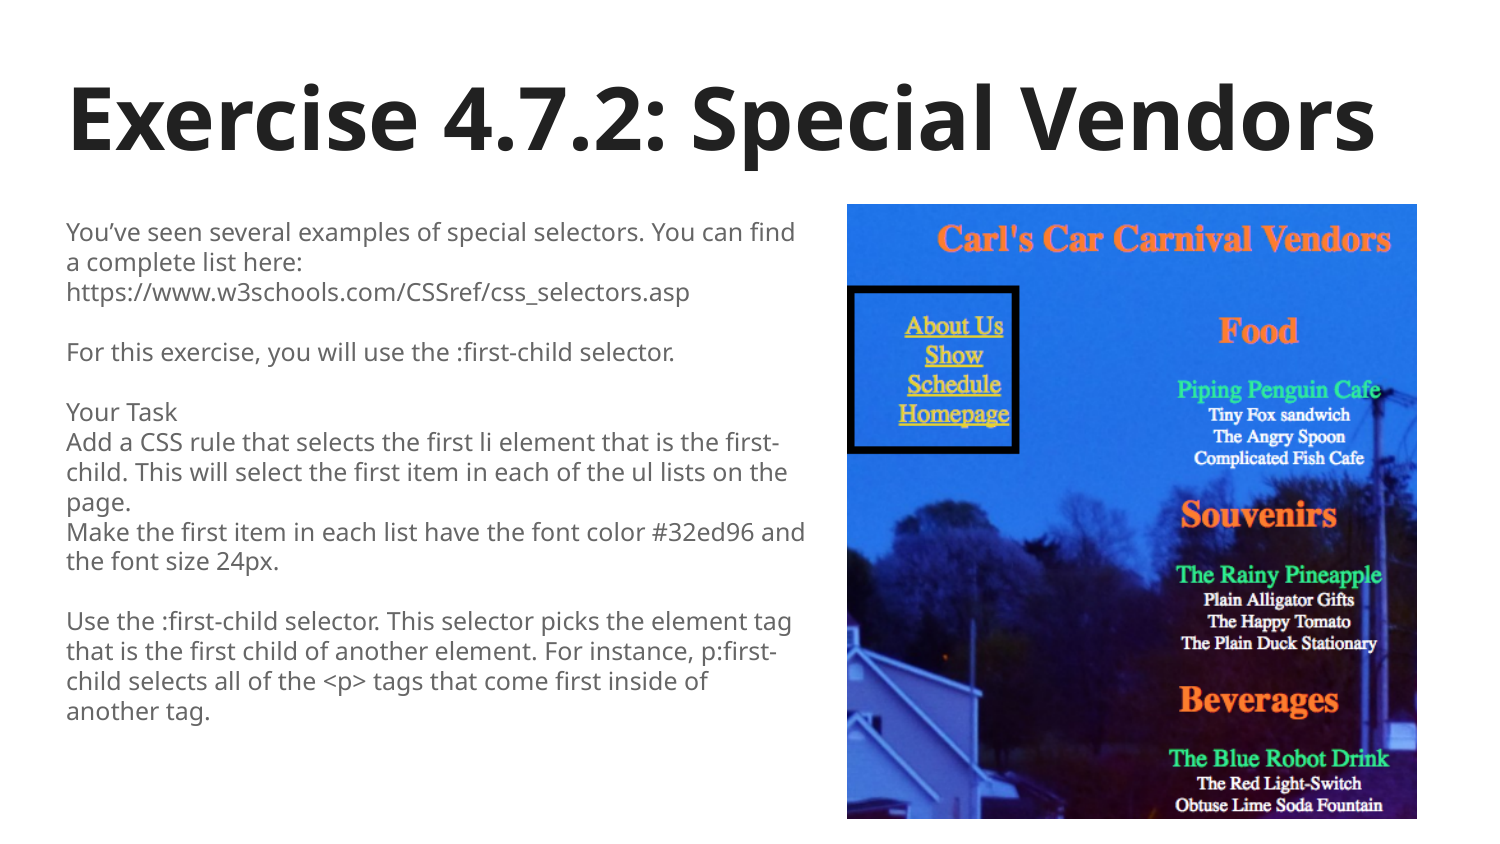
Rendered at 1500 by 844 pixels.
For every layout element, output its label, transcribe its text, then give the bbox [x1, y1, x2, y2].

picture [847, 204, 1417, 819]
title Exercise 4.7.2: Special Vendors [51, 48, 1449, 180]
list You’ve seen several examples of special selectors. You can find a complete list here: https://www.w3schools.com/CSSref/css_selectors.asp For this exercise, you will use the :first-child selector. Your Task Add a CSS rule that selects the first li element that is the first-child. This will select the first item in each of the ul lists on the page. Make the first item in each list have the font color #32ed96 and the font size 24px. Use the :first-child selector. This selector picks the element tag that is the first child of another element. For instance, p:first-child selects all of the <p> tags that come first inside of another tag. [51, 201, 823, 750]
